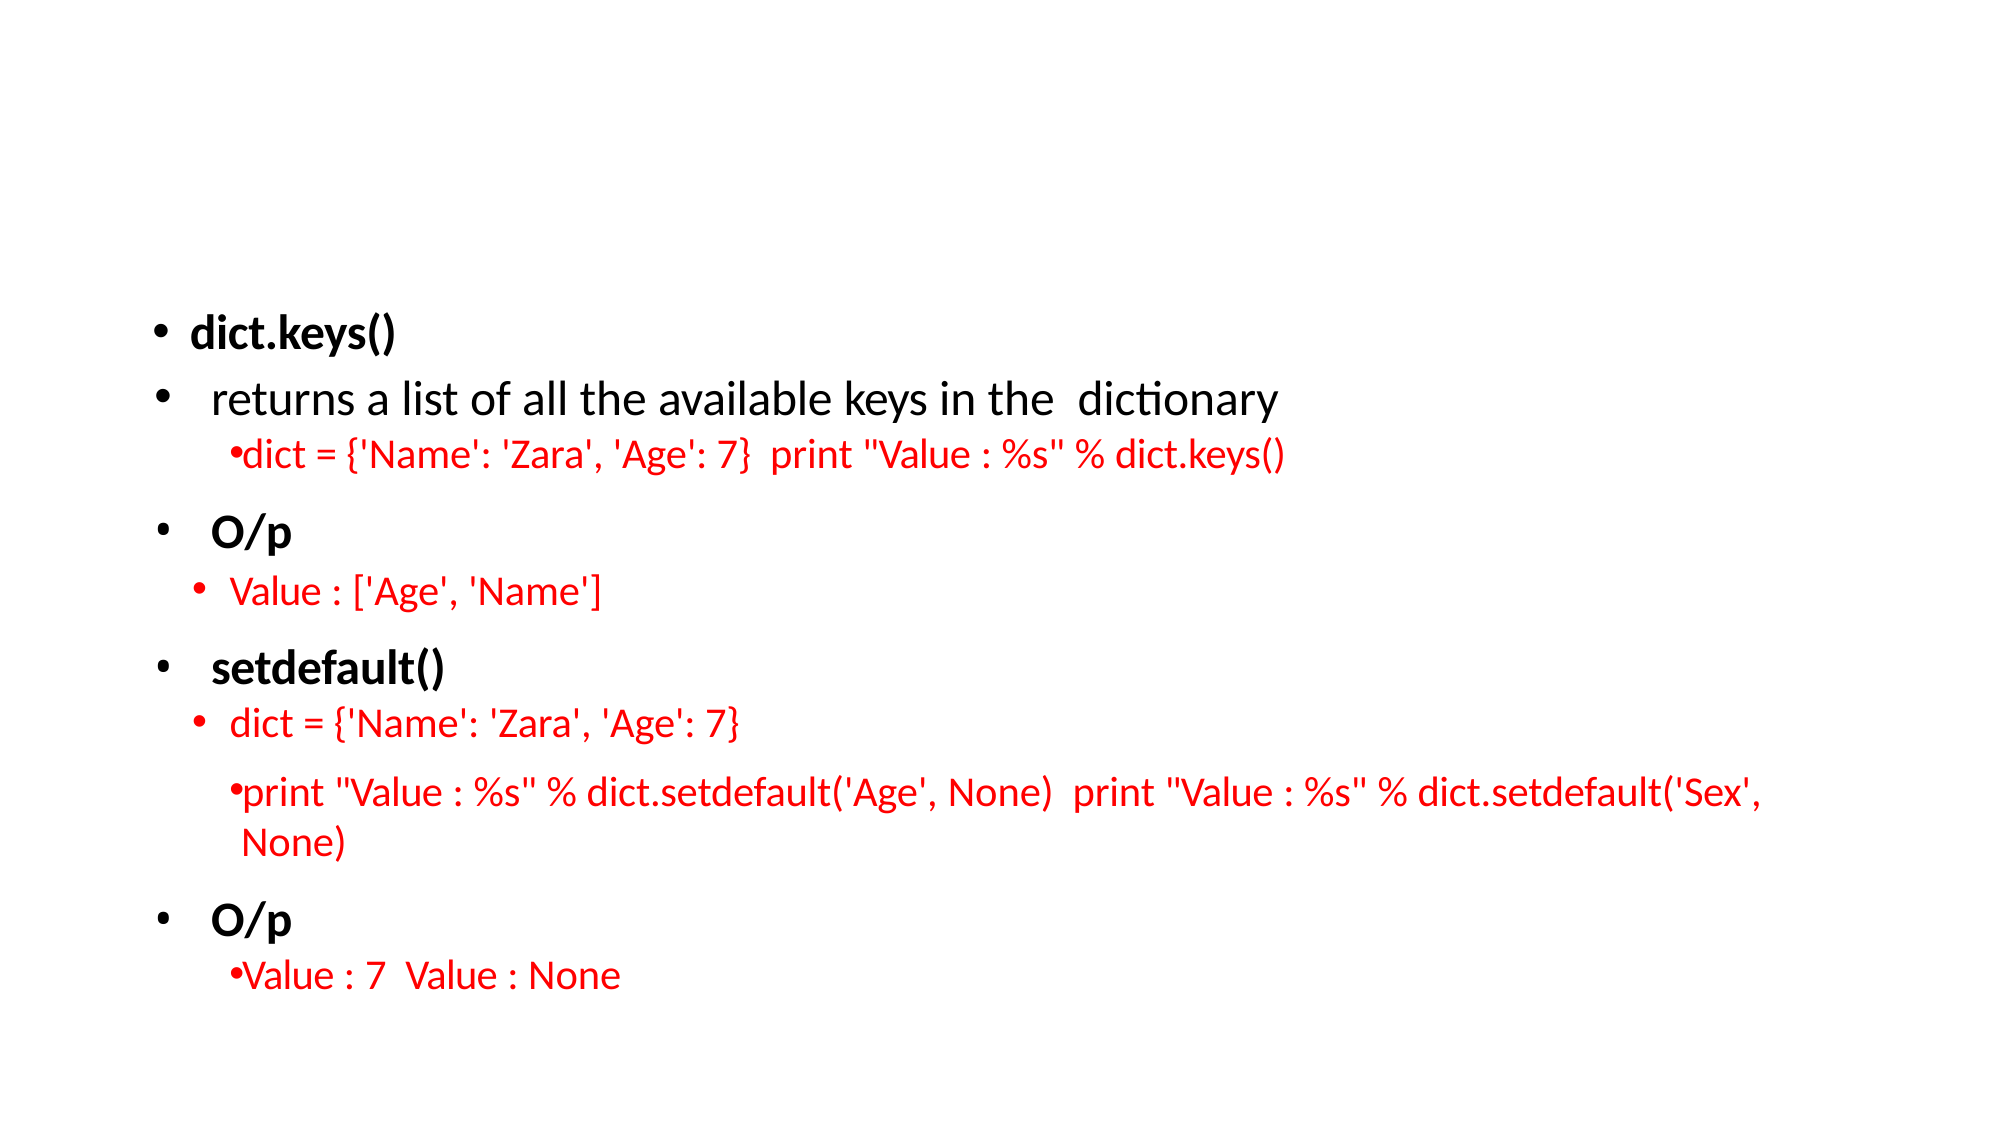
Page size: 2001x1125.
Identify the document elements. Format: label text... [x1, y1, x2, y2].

list dict.keys() returns a list of all the available keys in the dictionary dict = {'Name': 'Zara', 'Age': 7} print "Value : %s" % dict.keys() O/p Value : ['Age', 'Name'] setdefault() dict = {'Name': 'Zara', 'Age': 7} print "Value : %s" % dict.setdefault('Age', None) print "Value : %s" % dict.setdefault('Sex', None) O/p Value : 7 Value : None [137, 299, 1863, 1014]
